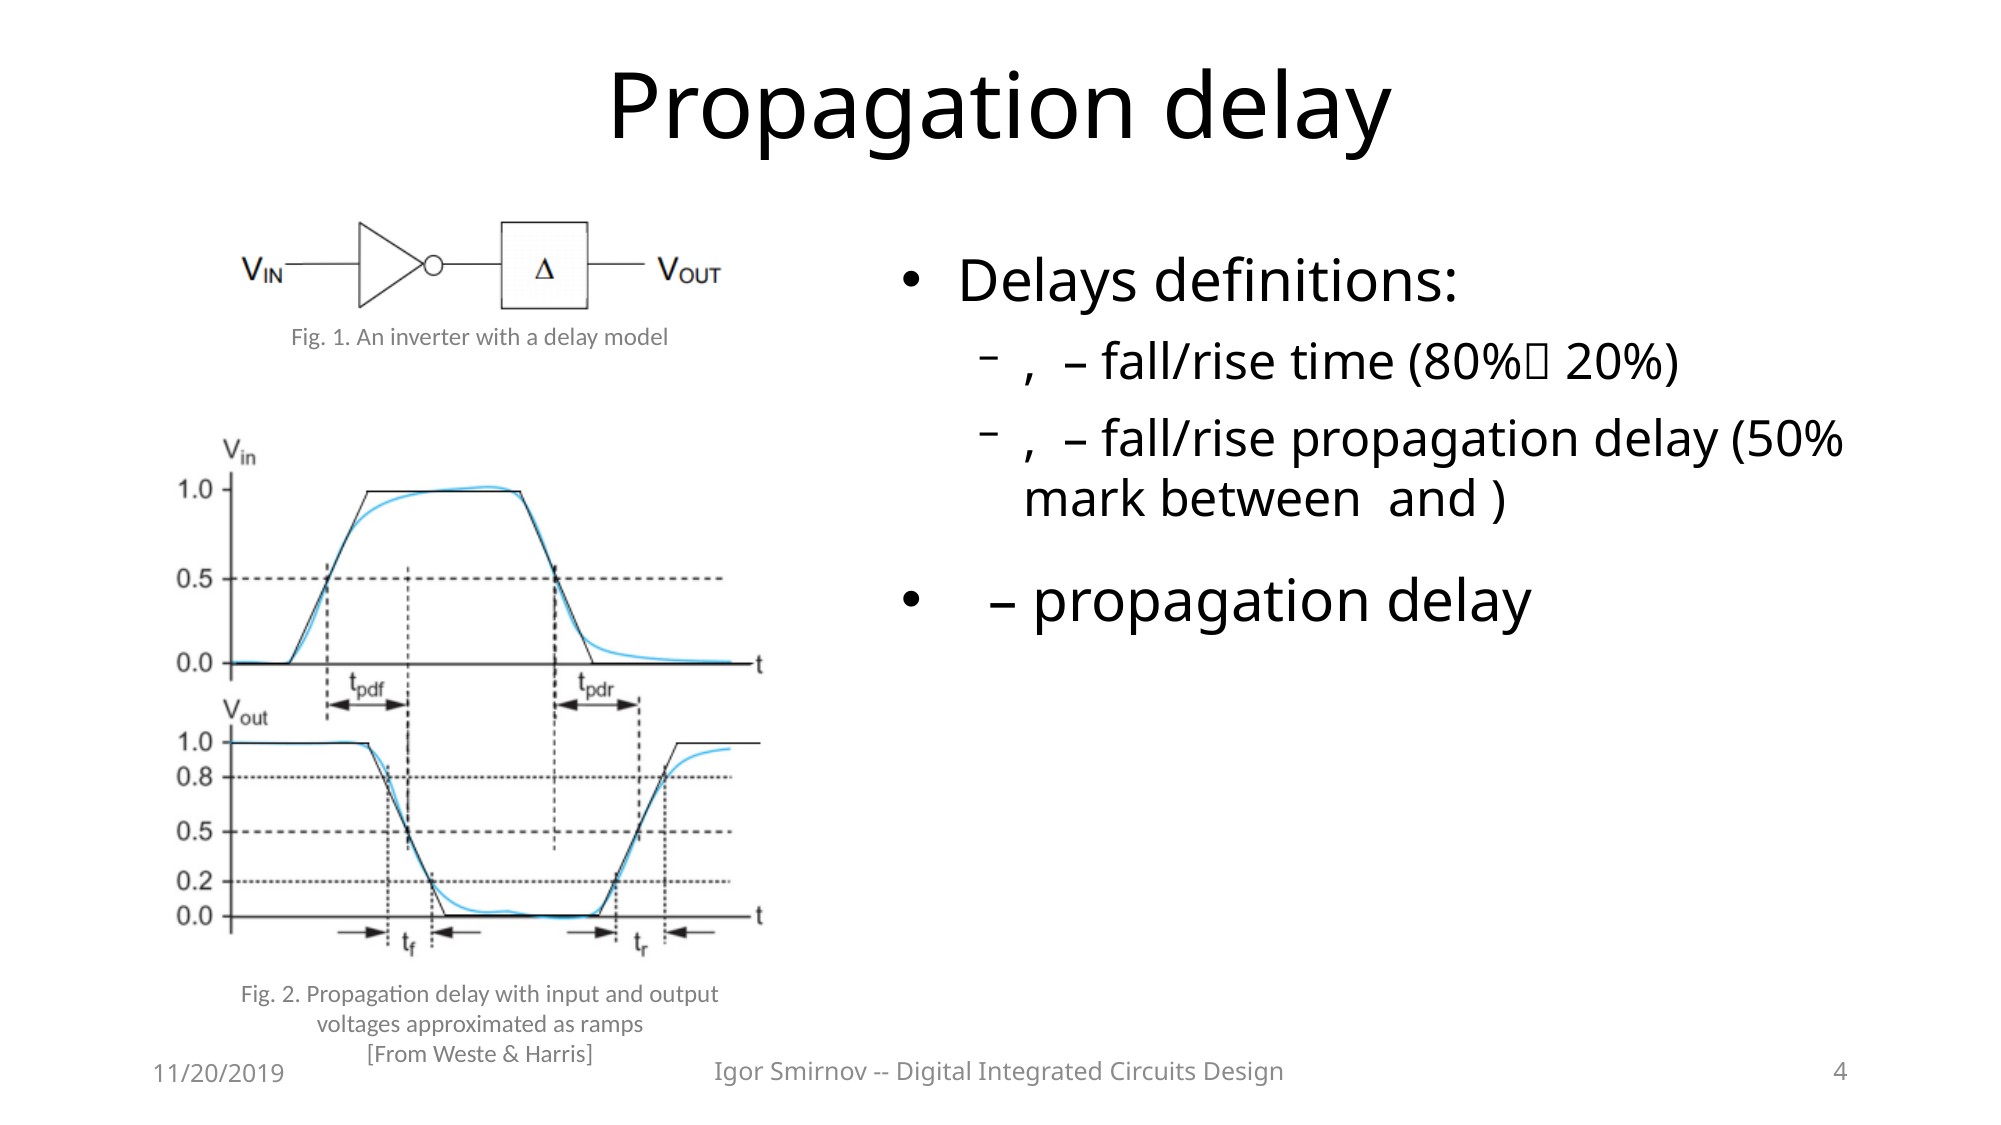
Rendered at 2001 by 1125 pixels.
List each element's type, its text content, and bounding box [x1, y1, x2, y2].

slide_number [137, 1042, 588, 1103]
picture [221, 194, 740, 336]
title Propagation delay [137, 0, 1863, 218]
footer Igor Smirnov -- Digital Integrated Circuits Design [662, 1042, 1338, 1103]
text_box Fig. 2. Propagation delay with input and output voltages approximated as ramps [From Weste & Harris] [197, 972, 764, 1076]
text_box Fig. 1. An inverter with a delay model [276, 336, 685, 358]
slide_number 4 [1412, 1042, 1863, 1103]
picture [163, 433, 803, 972]
